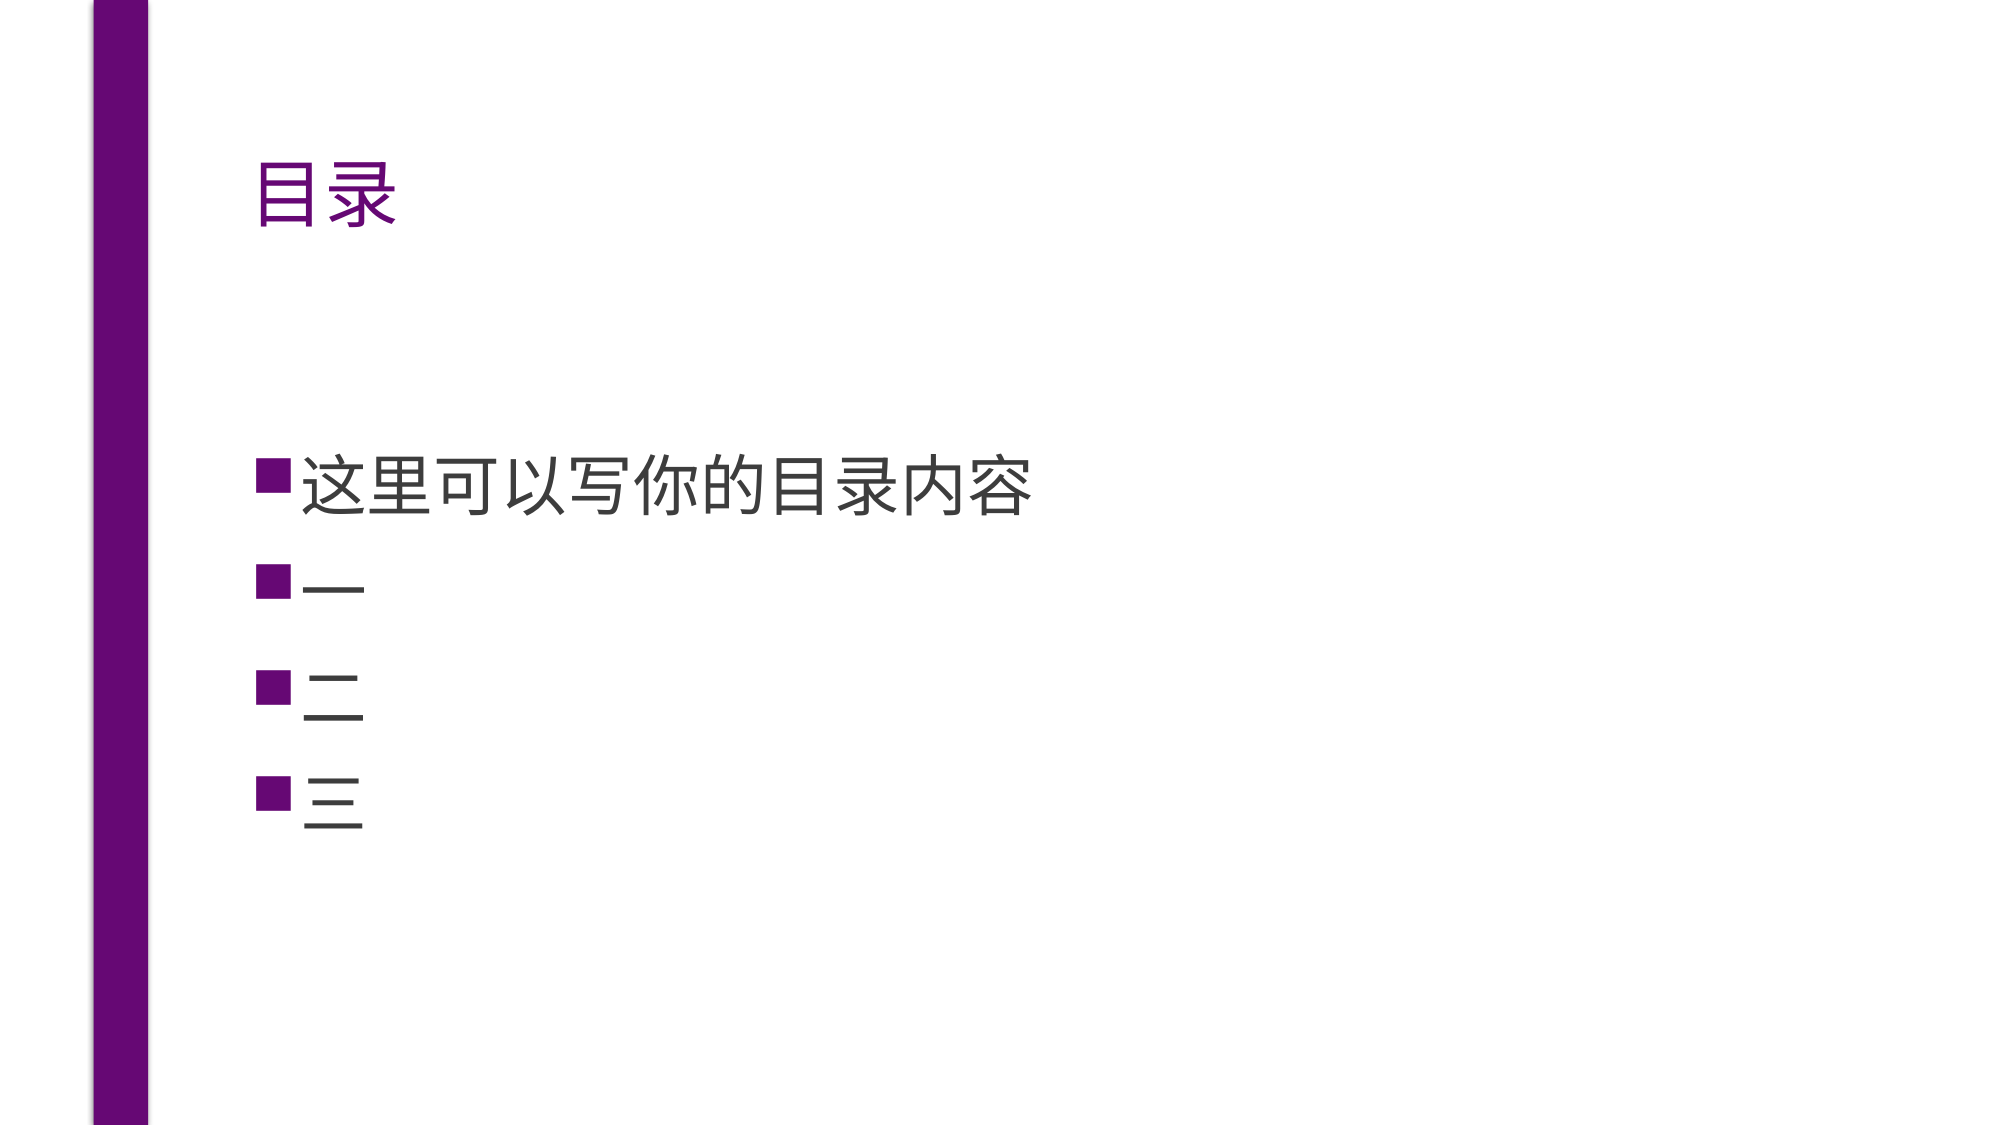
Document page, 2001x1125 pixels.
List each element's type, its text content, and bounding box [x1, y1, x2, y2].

list 这里可以写你的目录内容 一 二 三 [234, 347, 1905, 939]
title 目录 [234, 80, 1905, 303]
